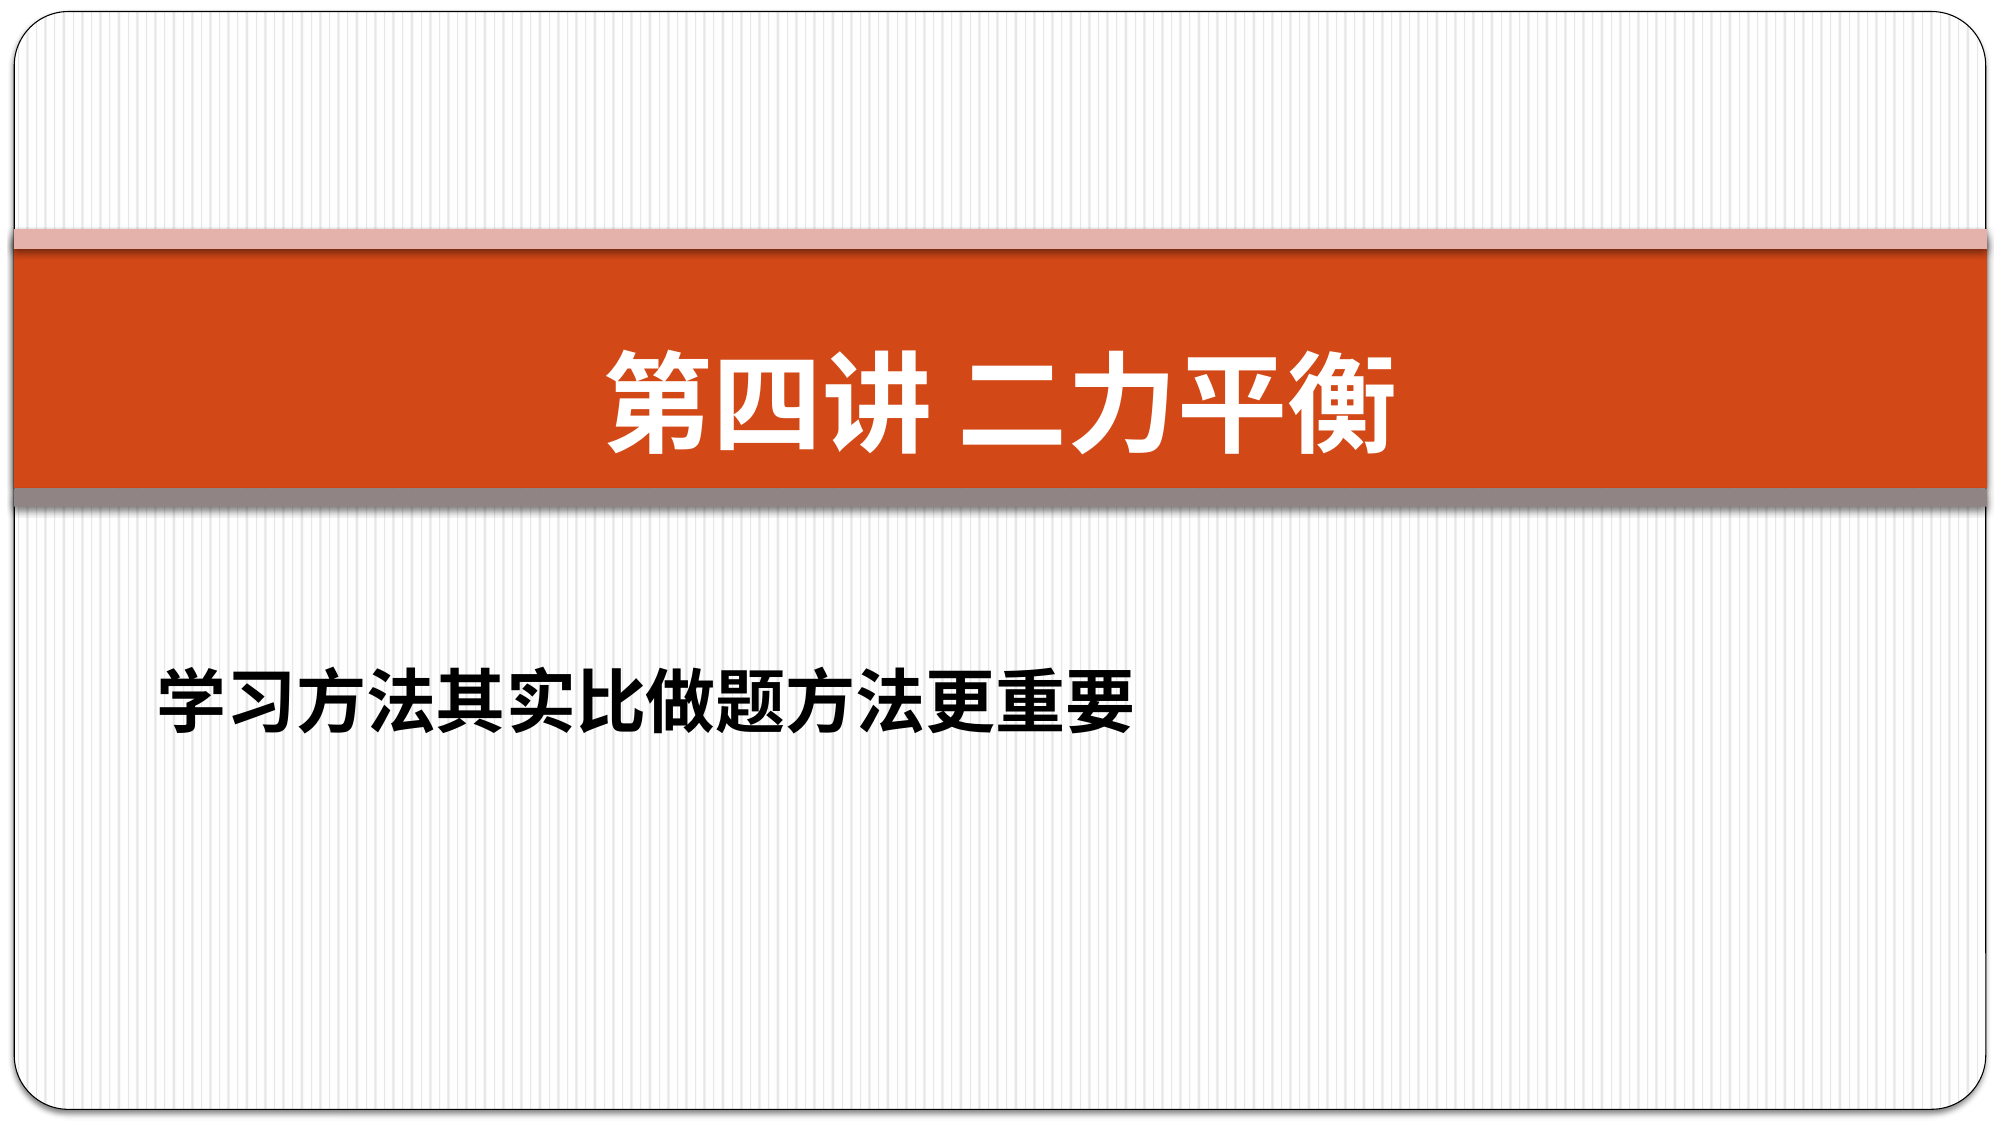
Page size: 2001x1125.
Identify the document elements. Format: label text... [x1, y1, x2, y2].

title 第四讲 二力平衡 [271, 307, 1729, 504]
text_box 学习方法其实比做题方法更重要 [141, 633, 1152, 749]
